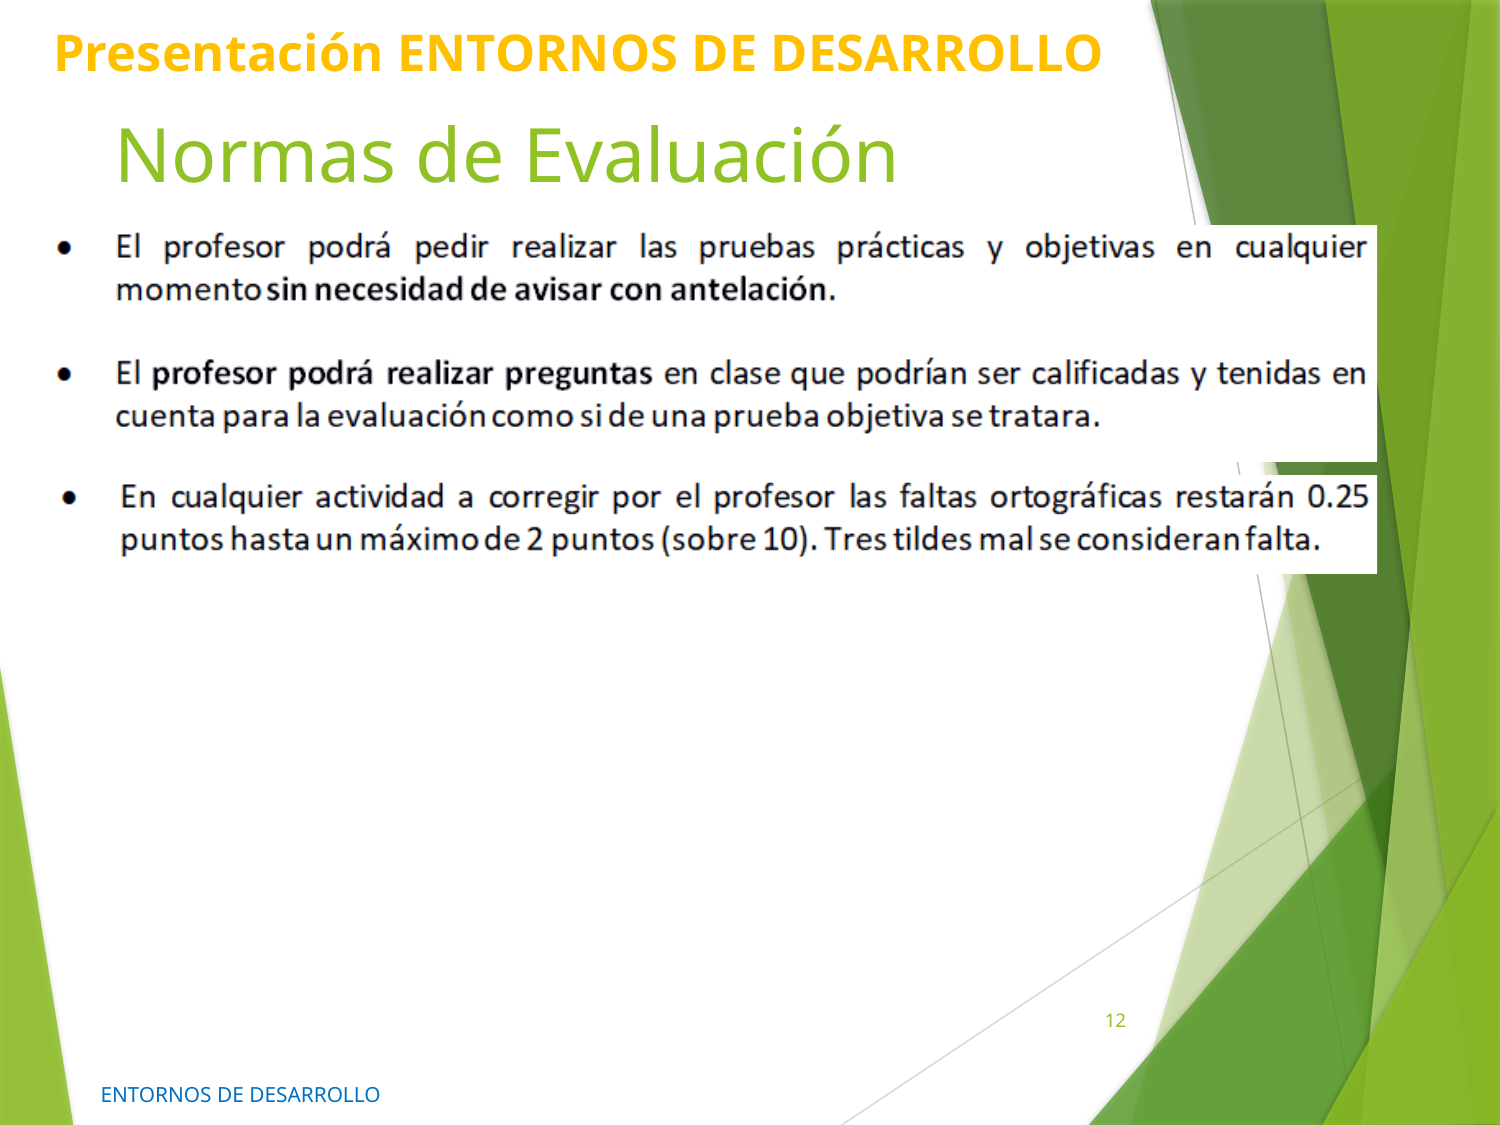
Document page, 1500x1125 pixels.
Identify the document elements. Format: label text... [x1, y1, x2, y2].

picture [52, 475, 1378, 575]
slide_number 12 [1057, 991, 1142, 1051]
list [52, 225, 1378, 463]
title Normas de Evaluación [99, 99, 1306, 224]
